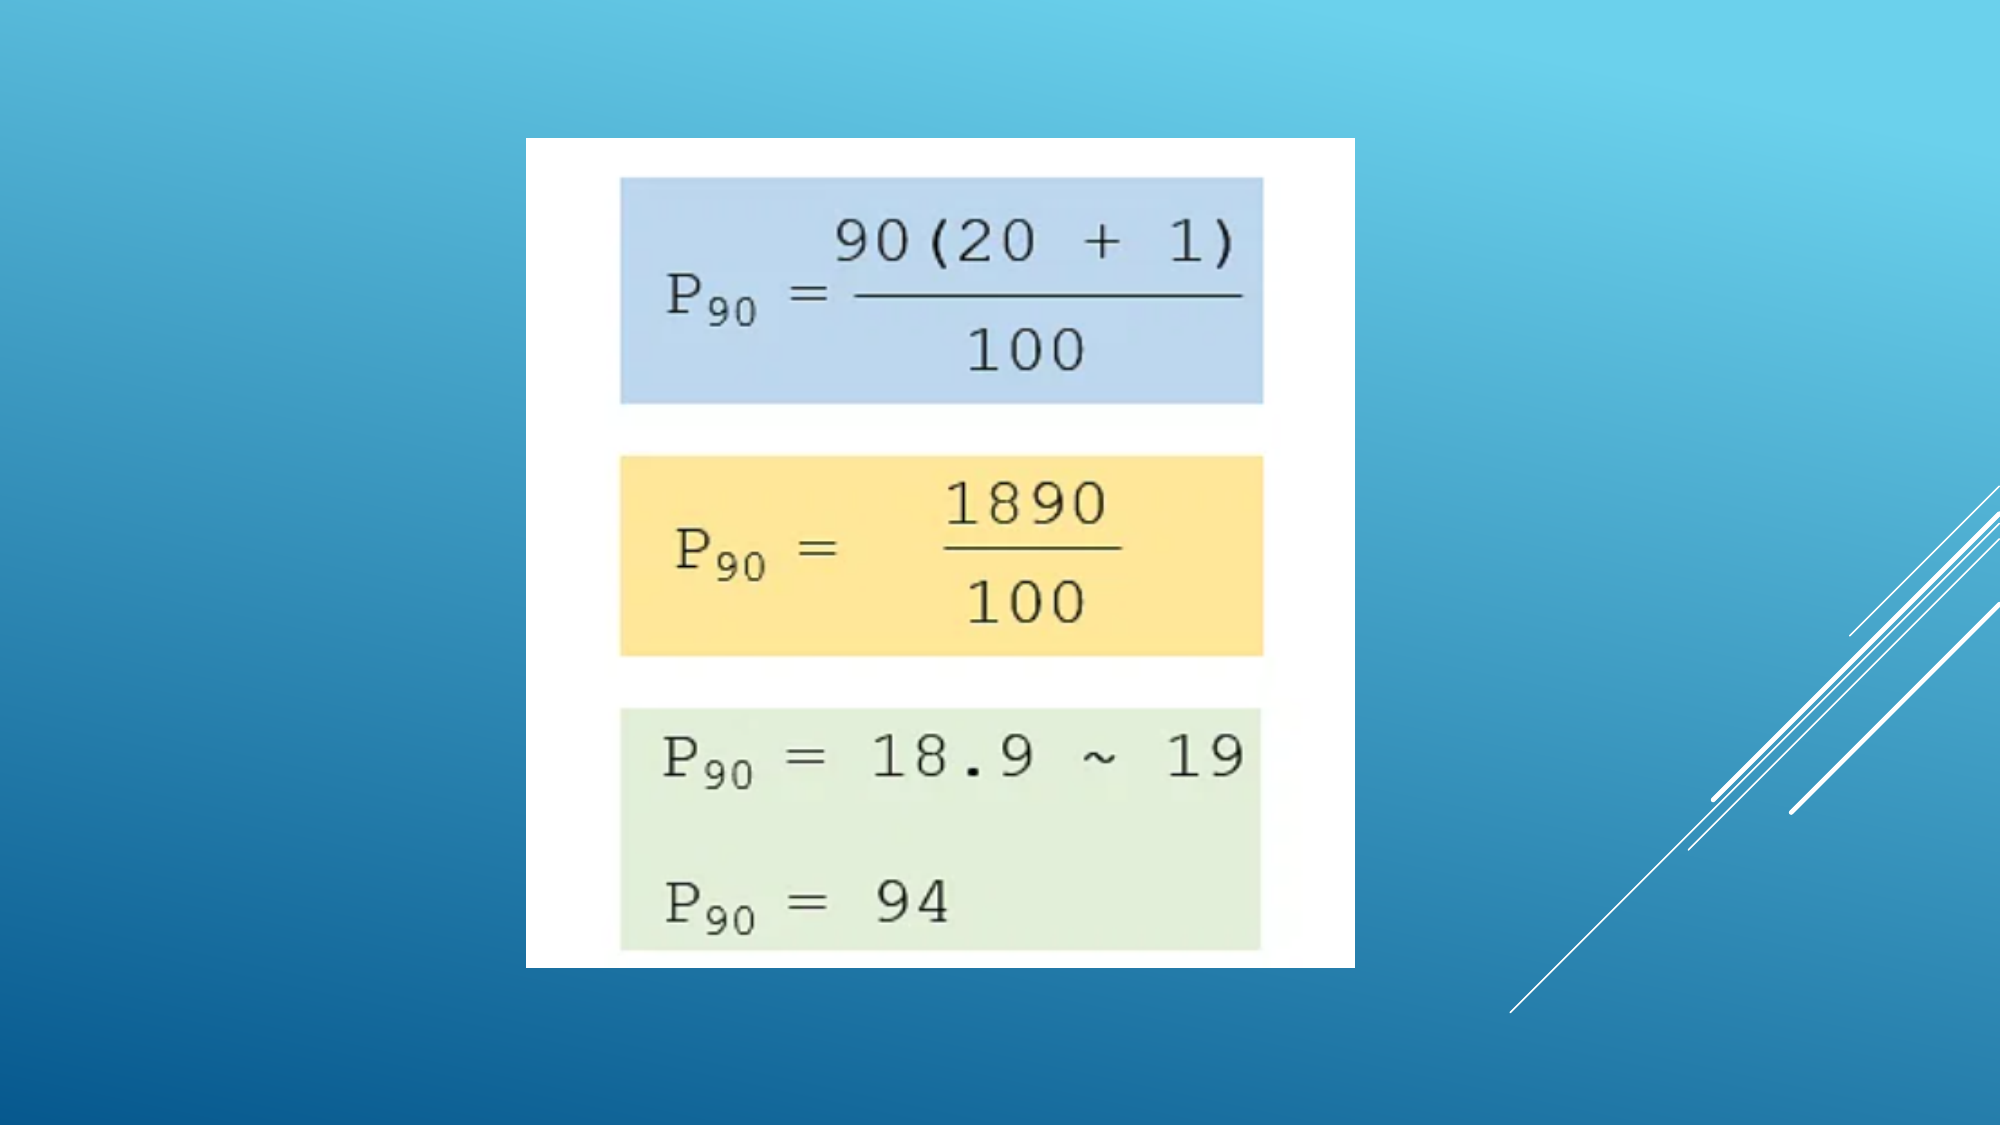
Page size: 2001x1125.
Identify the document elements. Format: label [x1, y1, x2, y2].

list [526, 137, 1355, 968]
